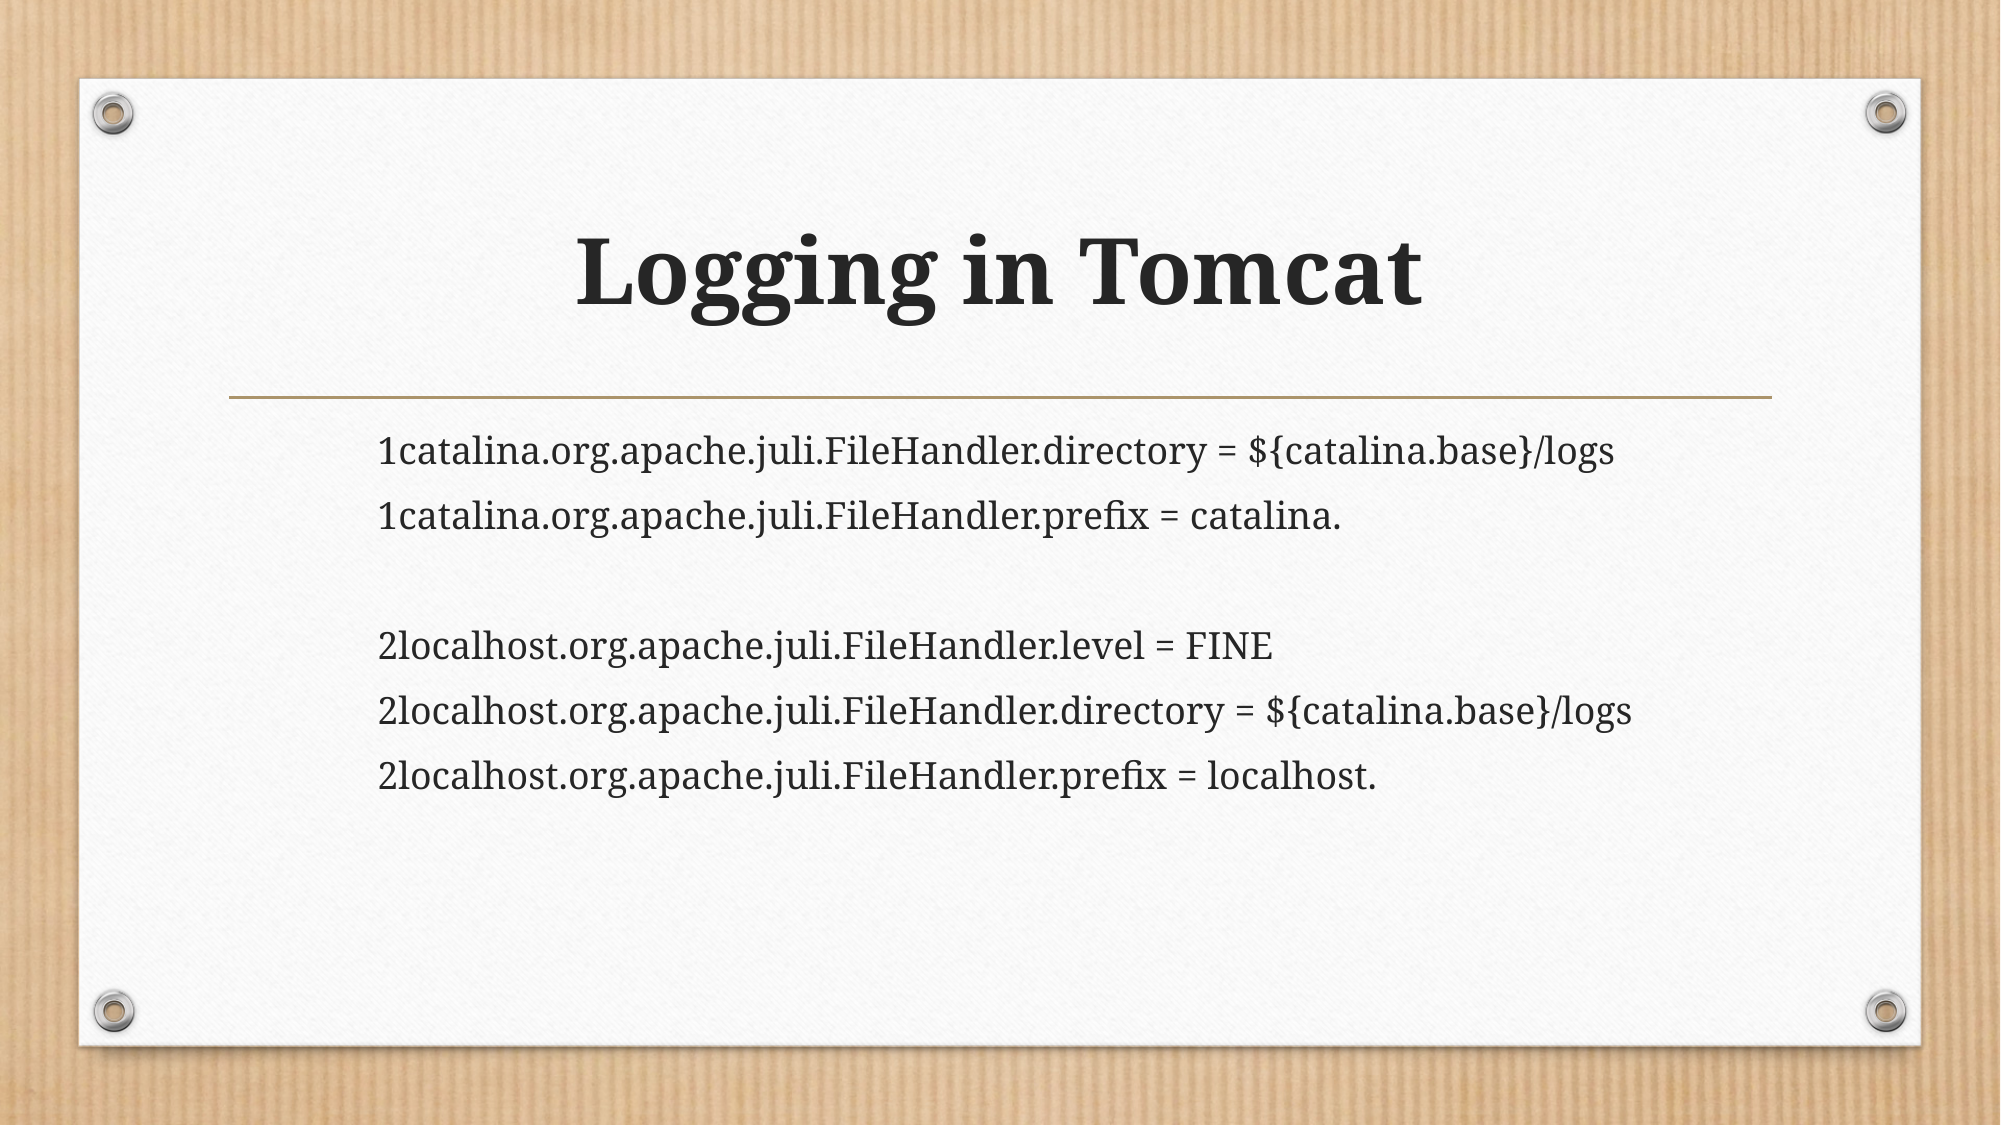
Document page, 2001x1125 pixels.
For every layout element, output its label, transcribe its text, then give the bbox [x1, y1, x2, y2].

title Logging in Tomcat [212, 161, 1788, 375]
list 1catalina.org.apache.juli.FileHandler.directory = ${catalina.base}/logs 1catalina.org.apache.juli.FileHandler.prefix = catalina. 2localhost.org.apache.juli.FileHandler.level = FINE 2localhost.org.apache.juli.FileHandler.directory = ${catalina.base}/logs 2localhost.org.apache.juli.FileHandler.prefix = localhost. [212, 419, 1788, 964]
picture [0, 0, 2001, 1125]
